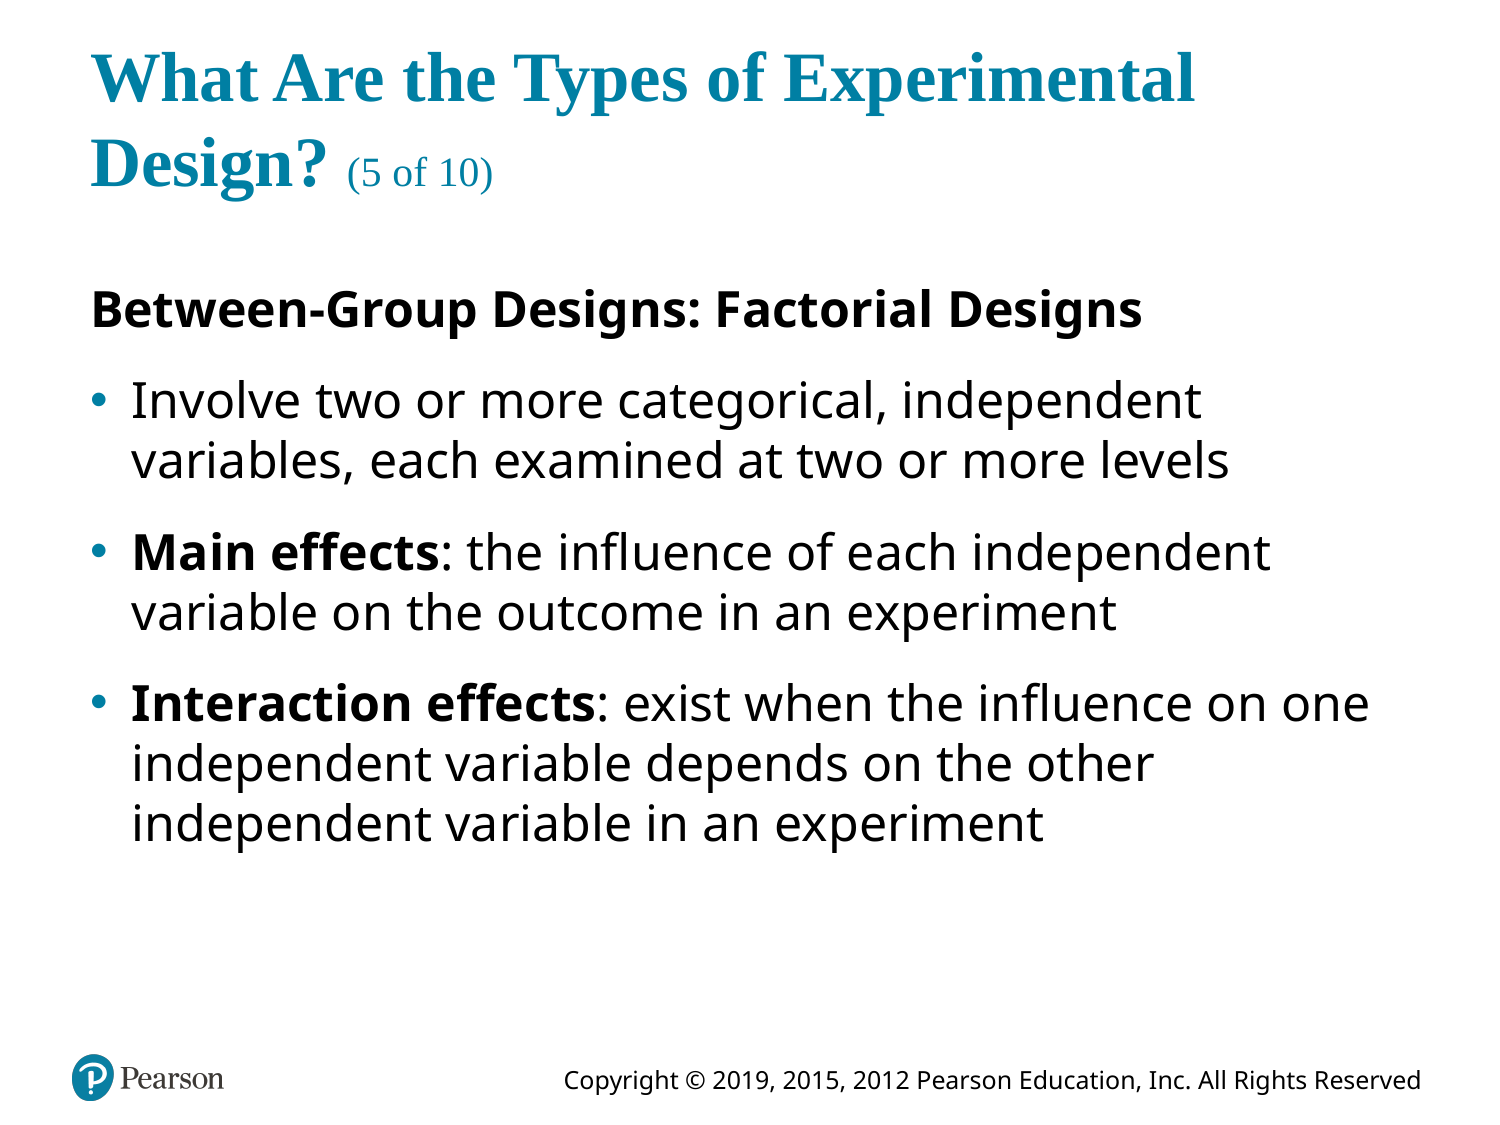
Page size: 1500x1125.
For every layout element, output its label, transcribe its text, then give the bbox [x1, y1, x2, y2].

picture [72, 1054, 88, 1070]
picture [98, 1054, 224, 1101]
picture [80, 1063, 106, 1088]
list Between-Group Designs: Factorial Designs Involve two or more categorical, independent variables, each examined at two or more levels Main effects: the influence of each independent variable on the outcome in an experiment Interaction effects: exist when the influence on one independent variable depends on the other independent variable in an experiment [75, 262, 1425, 873]
picture [72, 1087, 83, 1101]
title What Are the Types of Experimental Design? (5 of 10) [75, 35, 1425, 216]
